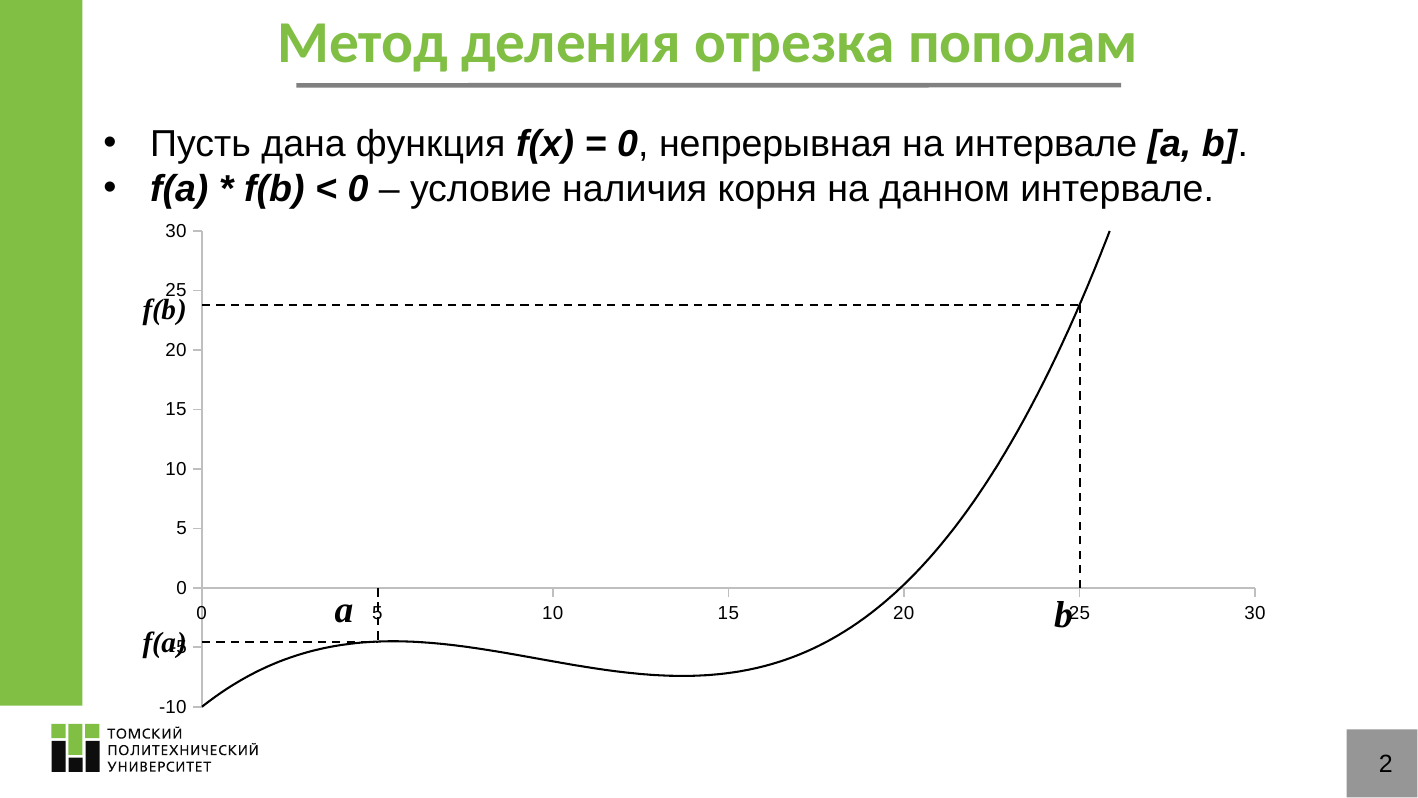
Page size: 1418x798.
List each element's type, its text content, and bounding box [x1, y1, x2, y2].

chart [127, 213, 1290, 725]
text_box Метод деления отрезка пополам [259, 4, 1158, 90]
text_box Пусть дана функция f(x) = 0, непрерывная на интервале [a, b]. f(a) * f(b) < 0 – условие наличия корня на данном интервале. [88, 111, 1264, 217]
slide_number 2 [1074, 741, 1406, 797]
text_box [0, 0, 83, 706]
text_box [1346, 729, 1418, 798]
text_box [51, 723, 259, 773]
